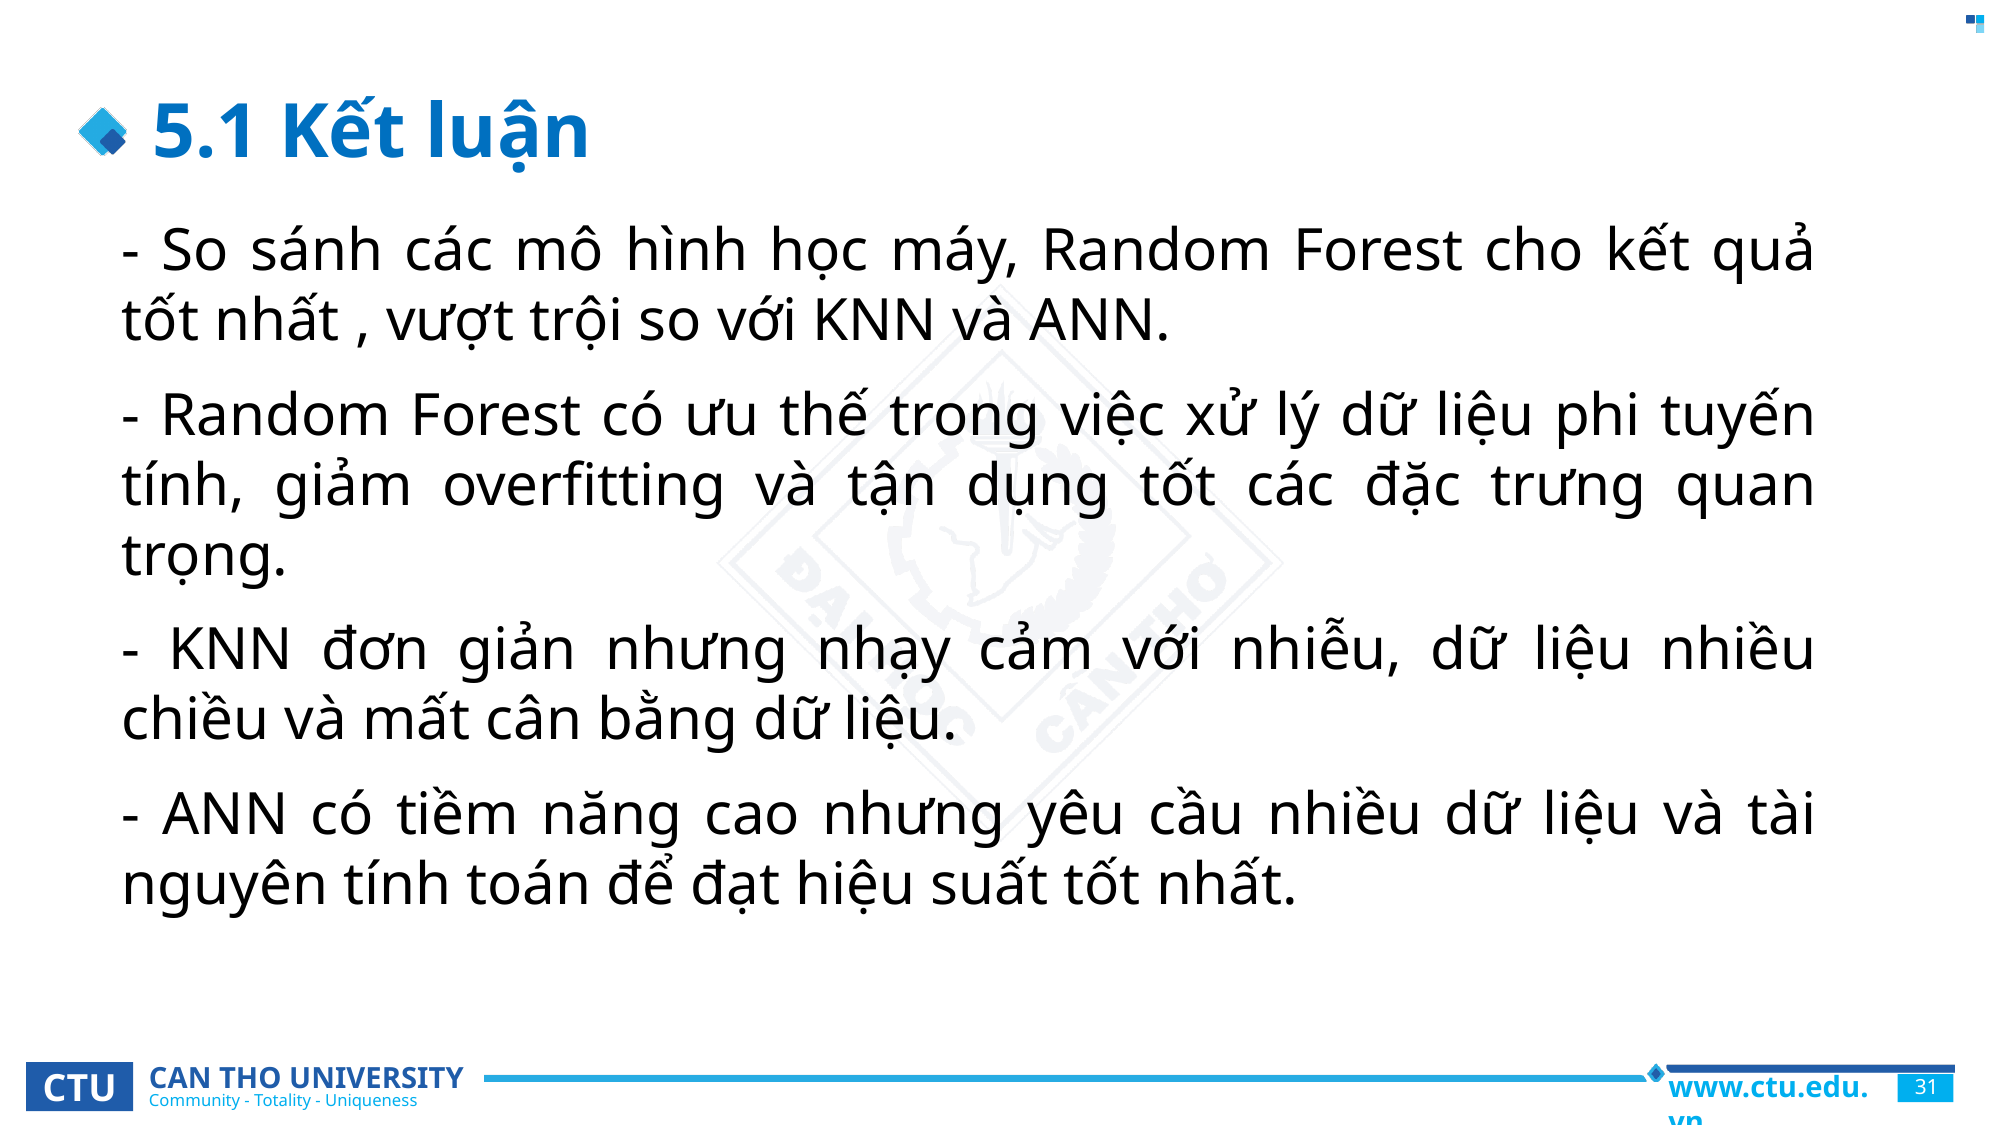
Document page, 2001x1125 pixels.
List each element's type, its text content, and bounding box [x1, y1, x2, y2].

title 5.1 Kết luận [137, 24, 1863, 243]
picture [484, 1063, 1955, 1082]
list - So sánh các mô hình học máy, Random Forest cho kết quả tốt nhất , vượt trội so với KNN và ANN. - Random Forest có ưu thế trong việc xử lý dữ liệu phi tuyến tính, giảm overfitting và tận dụng tốt các đặc trưng quan trọng. - KNN đơn giản nhưng nhạy cảm với nhiễu, dữ liệu nhiều chiều và mất cân bằng dữ liệu. - ANN có tiềm năng cao nhưng yêu cầu nhiều dữ liệu và tài nguyên tính toán để đạt hiệu suất tốt nhất. [106, 204, 1832, 1026]
picture [1966, 15, 1985, 33]
picture [78, 107, 127, 156]
